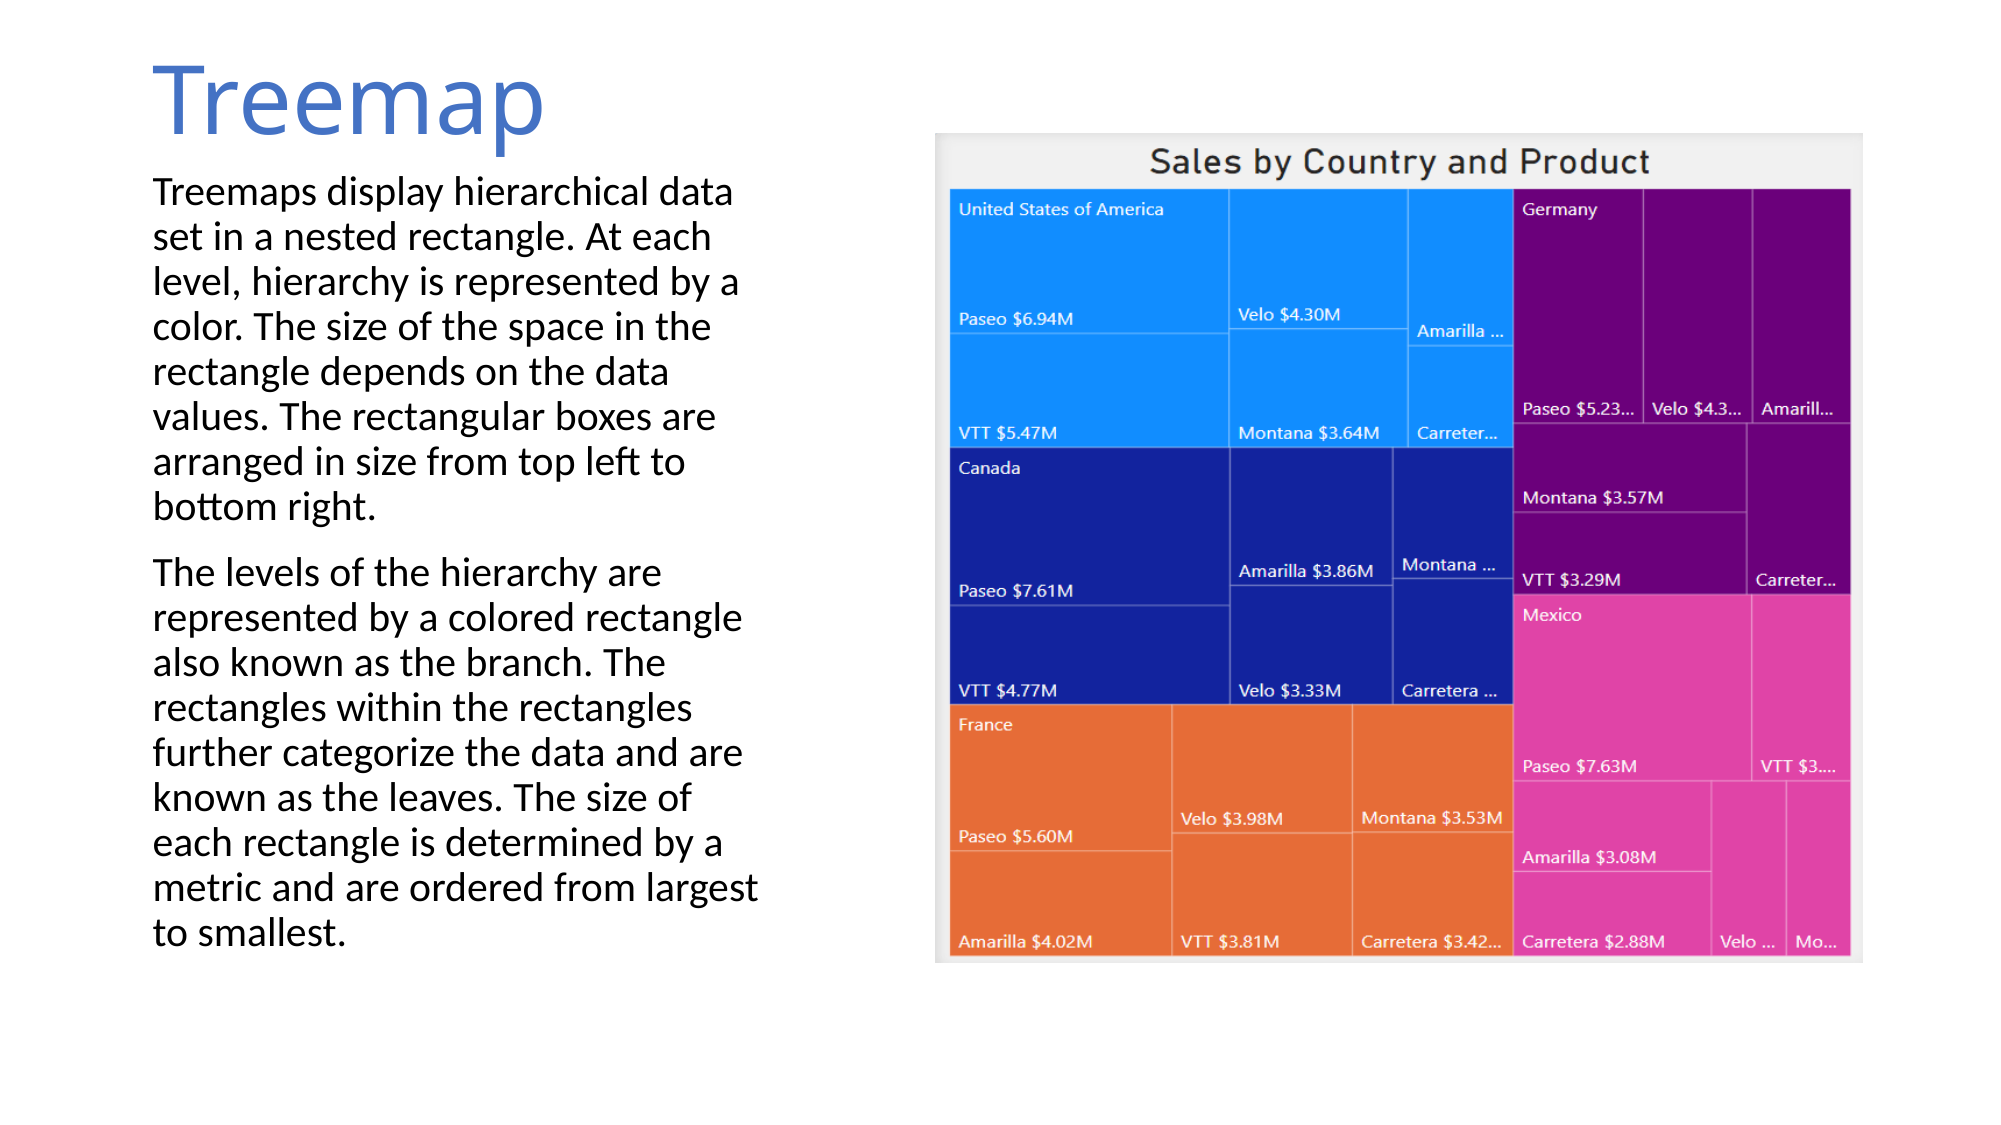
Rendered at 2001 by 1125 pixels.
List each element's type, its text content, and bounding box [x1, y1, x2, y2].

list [935, 133, 1863, 963]
list Treemaps display hierarchical data set in a nested rectangle. At each level, hierarchy is represented by a color. The size of the space in the rectangle depends on the data values. The rectangular boxes are arranged in size from top left to bottom right. The levels of the hierarchy are represented by a colored rectangle also known as the branch. The rectangles within the rectangles further categorize the data and are known as the leaves. The size of each rectangle is determined by a metric and are ordered from largest to smallest. [137, 161, 783, 963]
title Treemap [137, 42, 783, 161]
